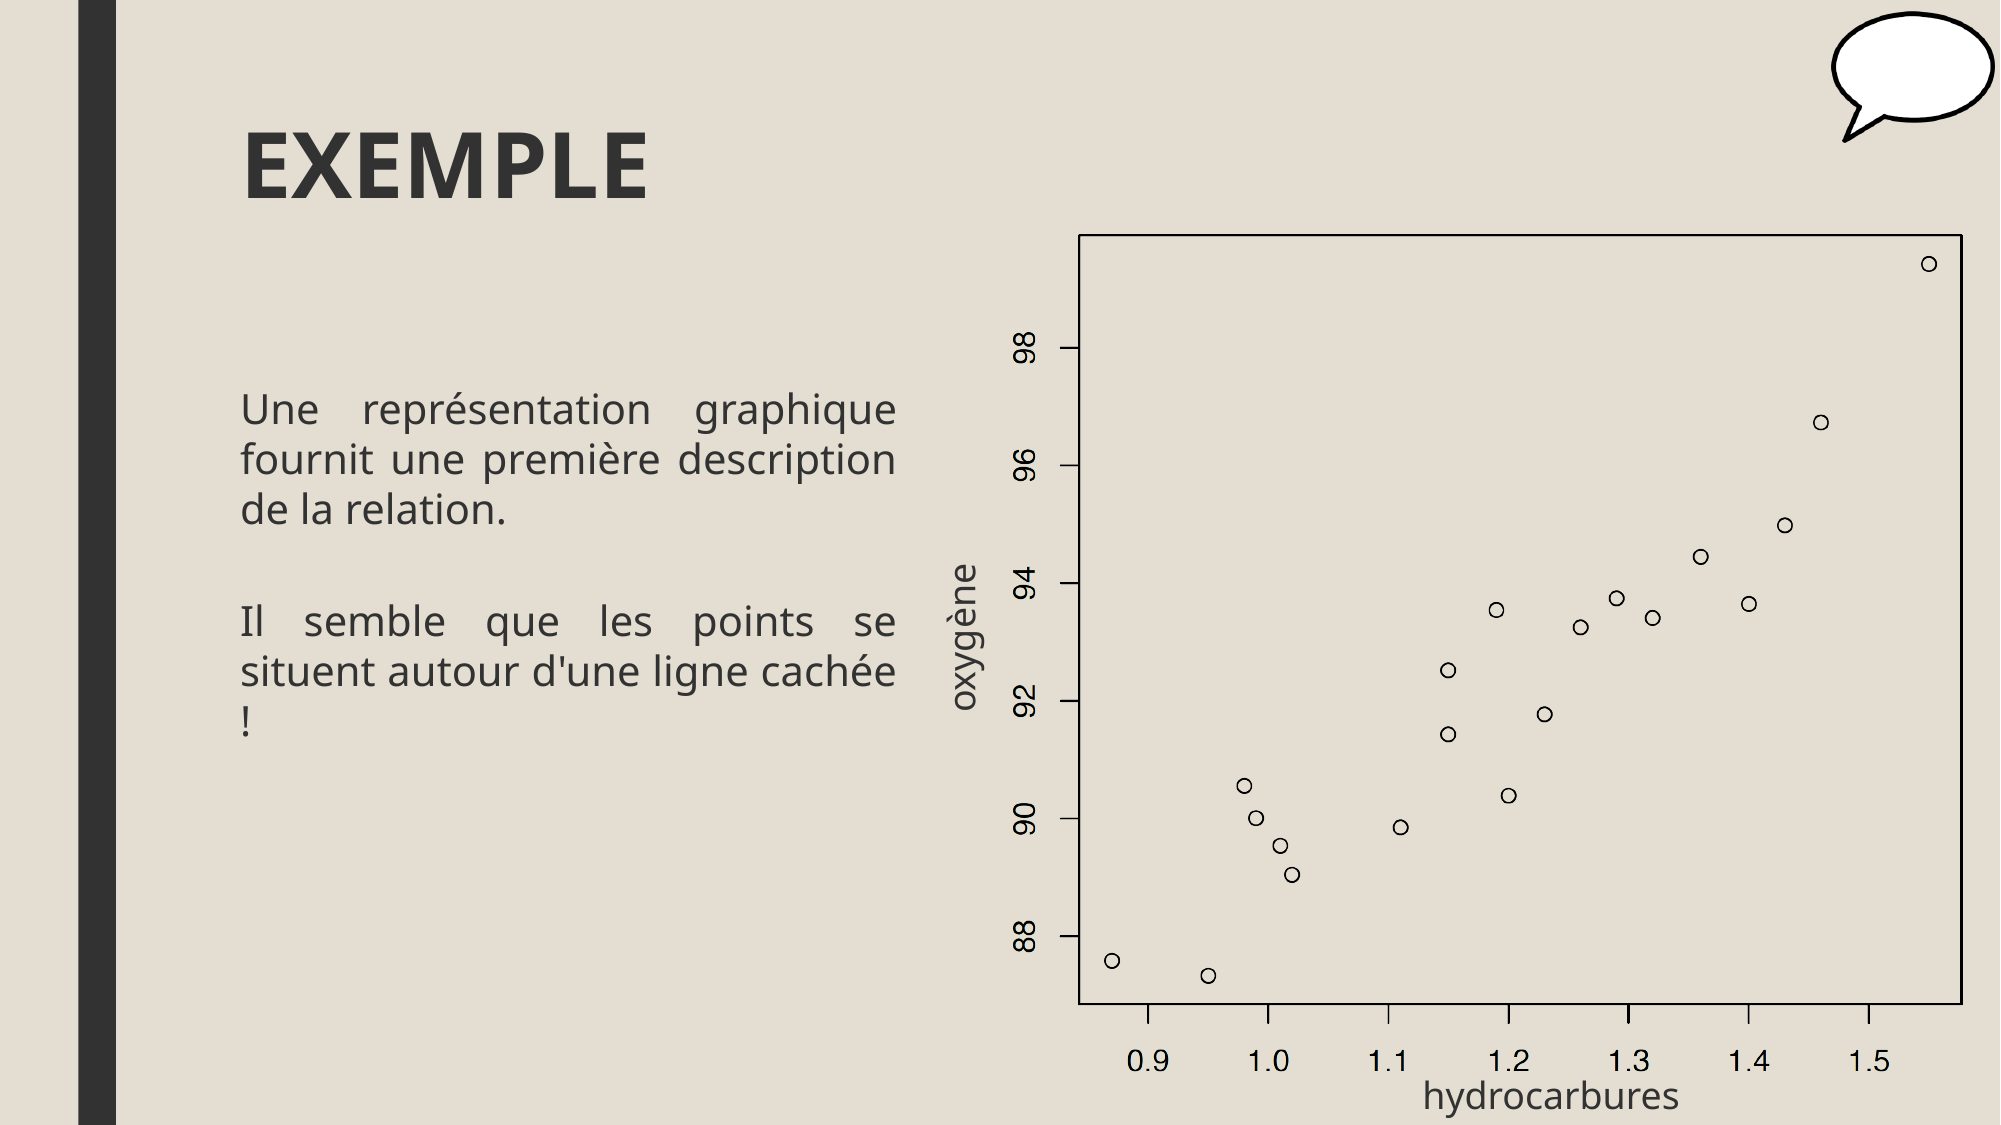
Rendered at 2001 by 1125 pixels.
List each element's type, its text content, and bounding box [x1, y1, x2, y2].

text_box hydrocarbures [1400, 1077, 1702, 1125]
picture [1008, 234, 1966, 1077]
list Une représentation graphique fournit une première description de la relation. Il semble que les points se situent autour d'une ligne cachée ! [225, 375, 913, 963]
title EXEMPLE [225, 112, 1800, 357]
text_box oxygène [930, 510, 991, 766]
picture [1831, 11, 1995, 144]
